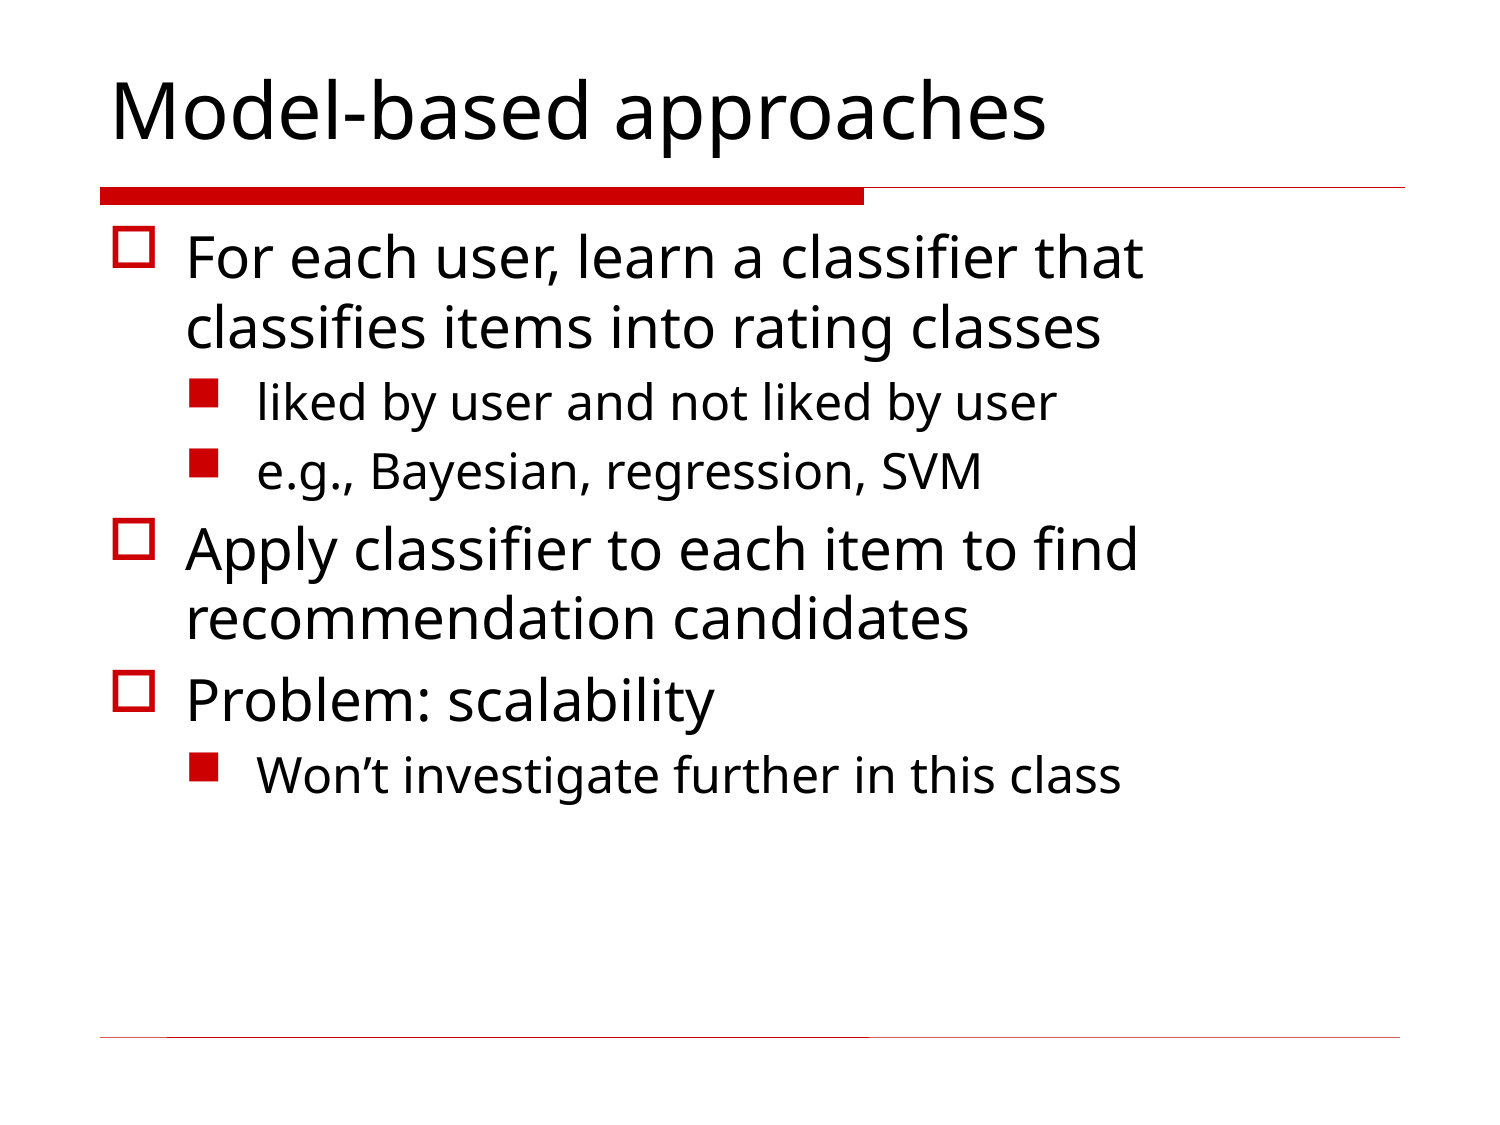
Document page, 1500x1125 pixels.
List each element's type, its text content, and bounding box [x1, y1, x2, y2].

list For each user, learn a classifier that classifies items into rating classes liked by user and not liked by user e.g., Bayesian, regression, SVM Apply classifier to each item to find recommendation candidates Problem: scalability Won’t investigate further in this class [92, 212, 1406, 988]
title Model-based approaches [93, 24, 1407, 163]
